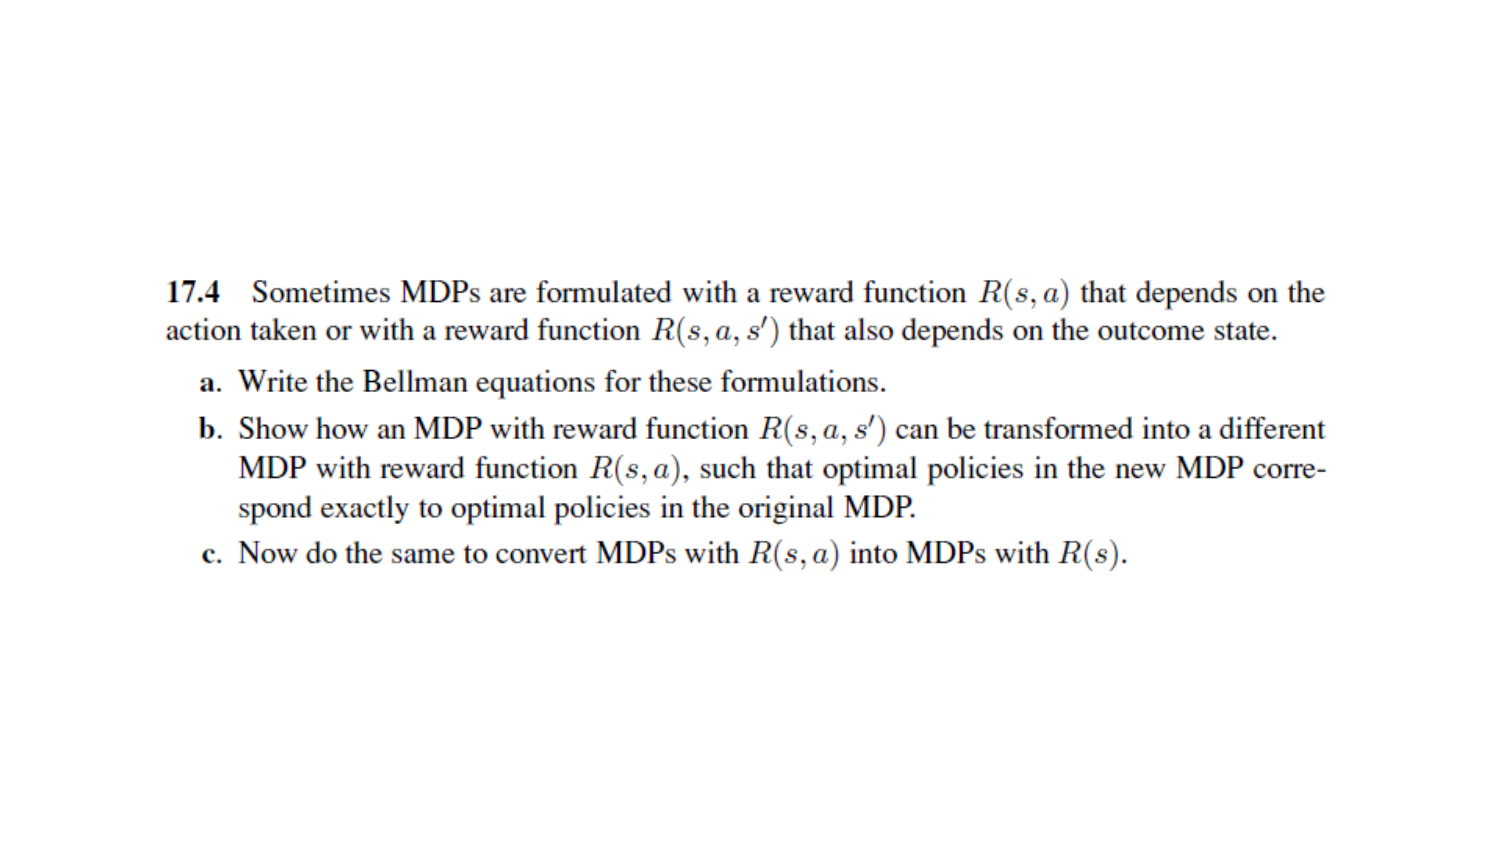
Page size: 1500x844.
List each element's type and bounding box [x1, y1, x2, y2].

text_box [156, 268, 1344, 576]
